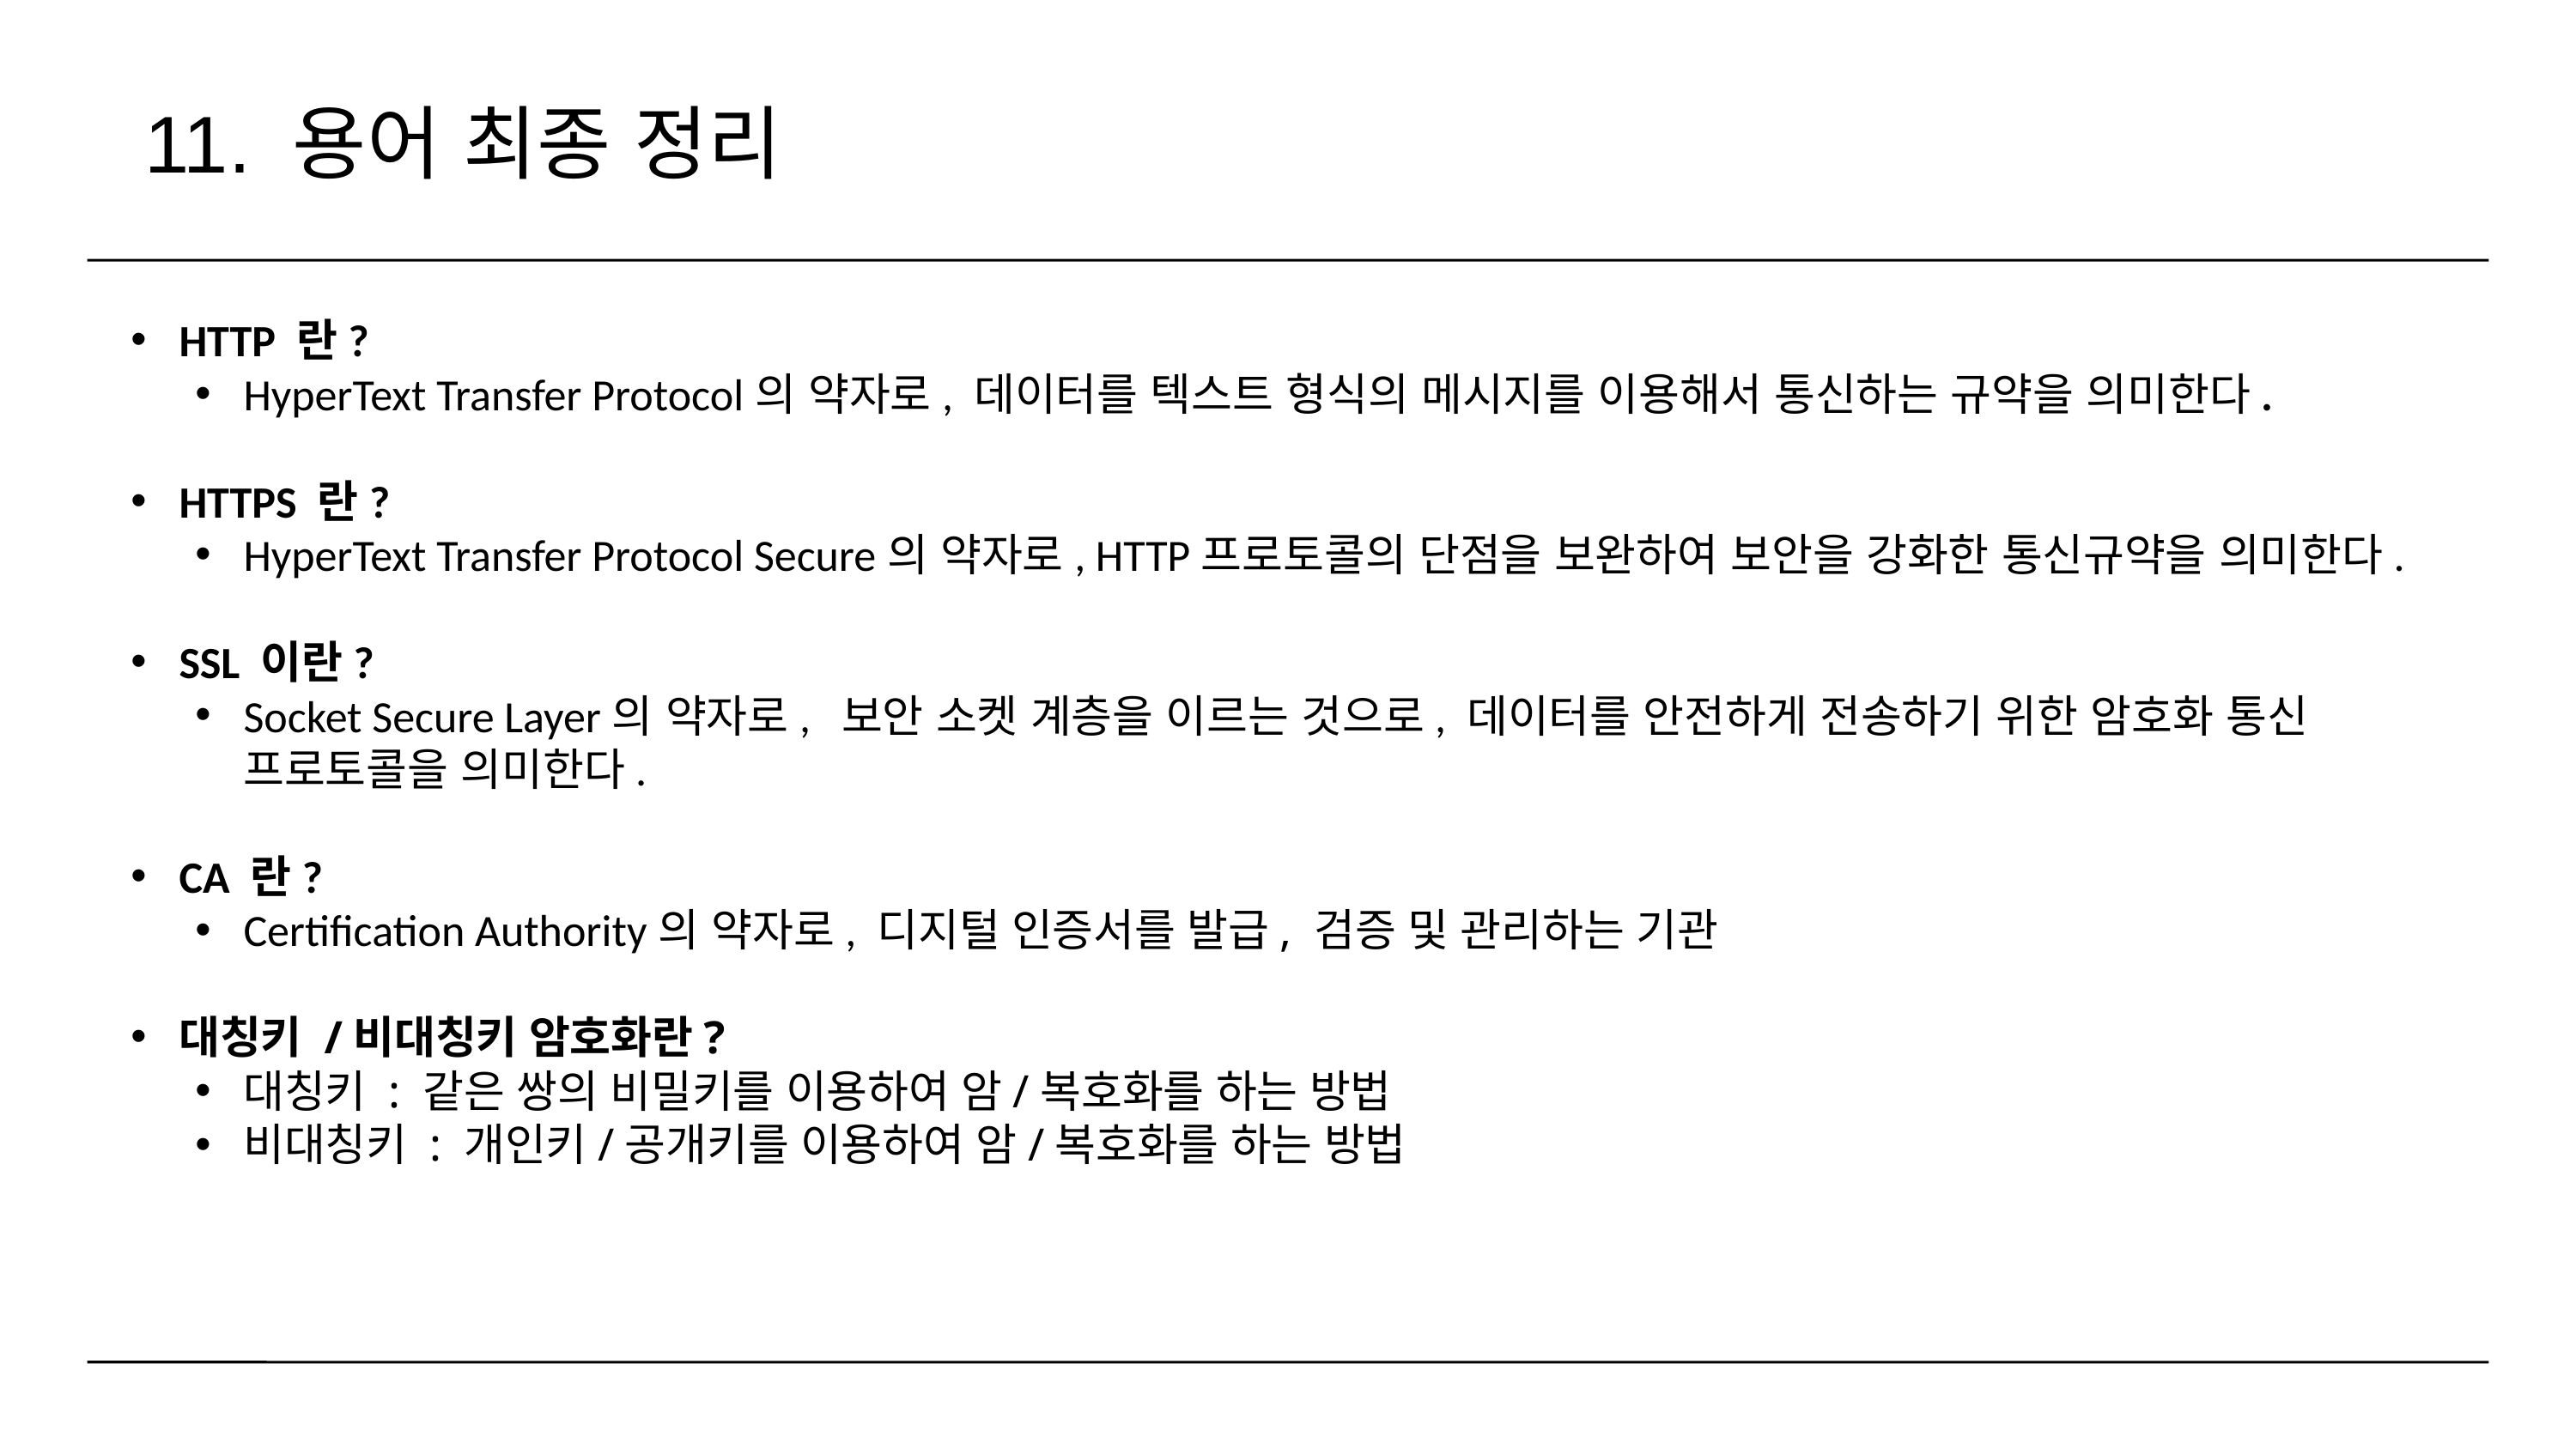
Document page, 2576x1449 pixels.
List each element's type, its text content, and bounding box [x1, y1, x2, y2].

text_box 11. 용어 최종 정리 [144, 108, 1181, 190]
text_box HTTP 란? HyperText Transfer Protocol의 약자로, 데이터를 텍스트 형식의 메시지를 이용해서 통신하는 규약을 의미한다. HTTPS 란? HyperText Transfer Protocol Secure의 약자로, HTTP프로토콜의 단점을 보완하여 보안을 강화한 통신규약을 의미한다. SSL 이란? Socket Secure Layer의 약자로, 보안 소켓 계층을 이르는 것으로, 데이터를 안전하게 전송하기 위한 암호화 통신 프로토콜을 의미한다. CA 란? Certification Authority의 약자로, 디지털 인증서를 발급, 검증 및 관리하는 기관 대칭키 /비대칭키 암호화란? 대칭키 : 같은 쌍의 비밀키를 이용하여 암/복호화를 하는 방법 비대칭키 : 개인키/공개키를 이용하여 암/복호화를 하는 방법 [118, 306, 2458, 1177]
